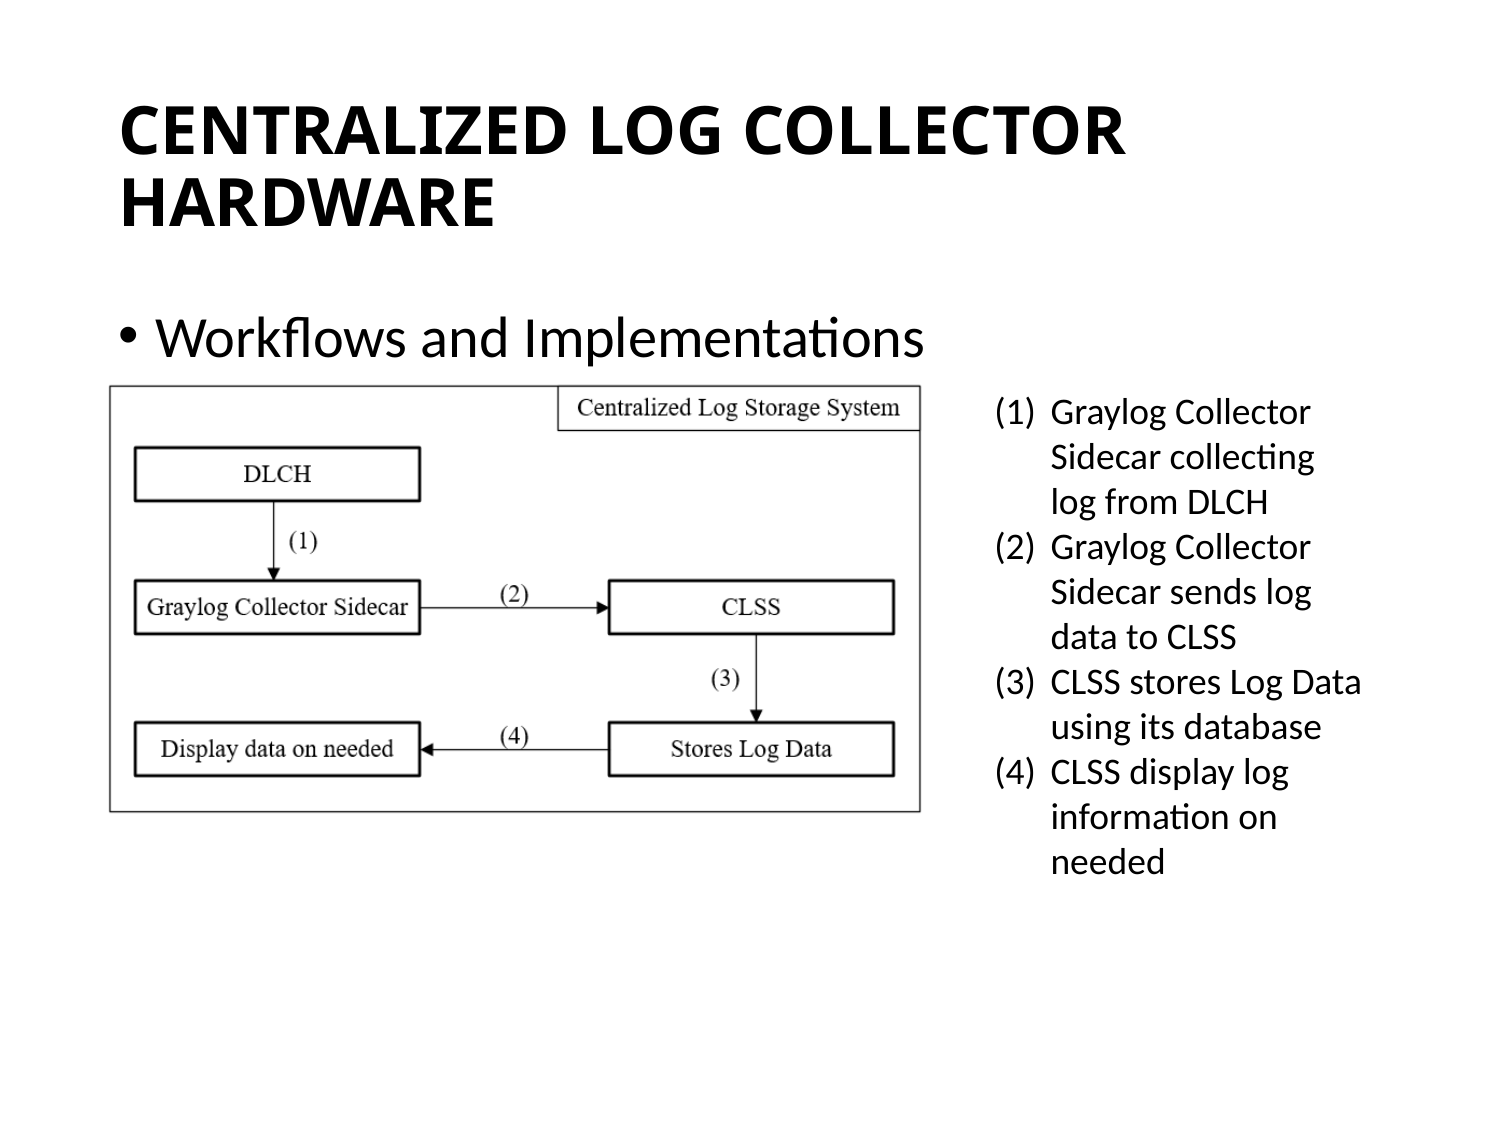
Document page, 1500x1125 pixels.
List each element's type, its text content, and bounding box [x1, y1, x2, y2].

title CENTRALIZED LOG COLLECTOR HARDWARE [103, 59, 1397, 278]
picture [103, 379, 927, 819]
list Workflows and Implementations [103, 299, 1397, 1014]
text_box Graylog Collector Sidecar collecting log from DLCH Graylog Collector Sidecar sends log data to CLSS CLSS stores Log Data using its database CLSS display log information on needed [979, 379, 1380, 890]
